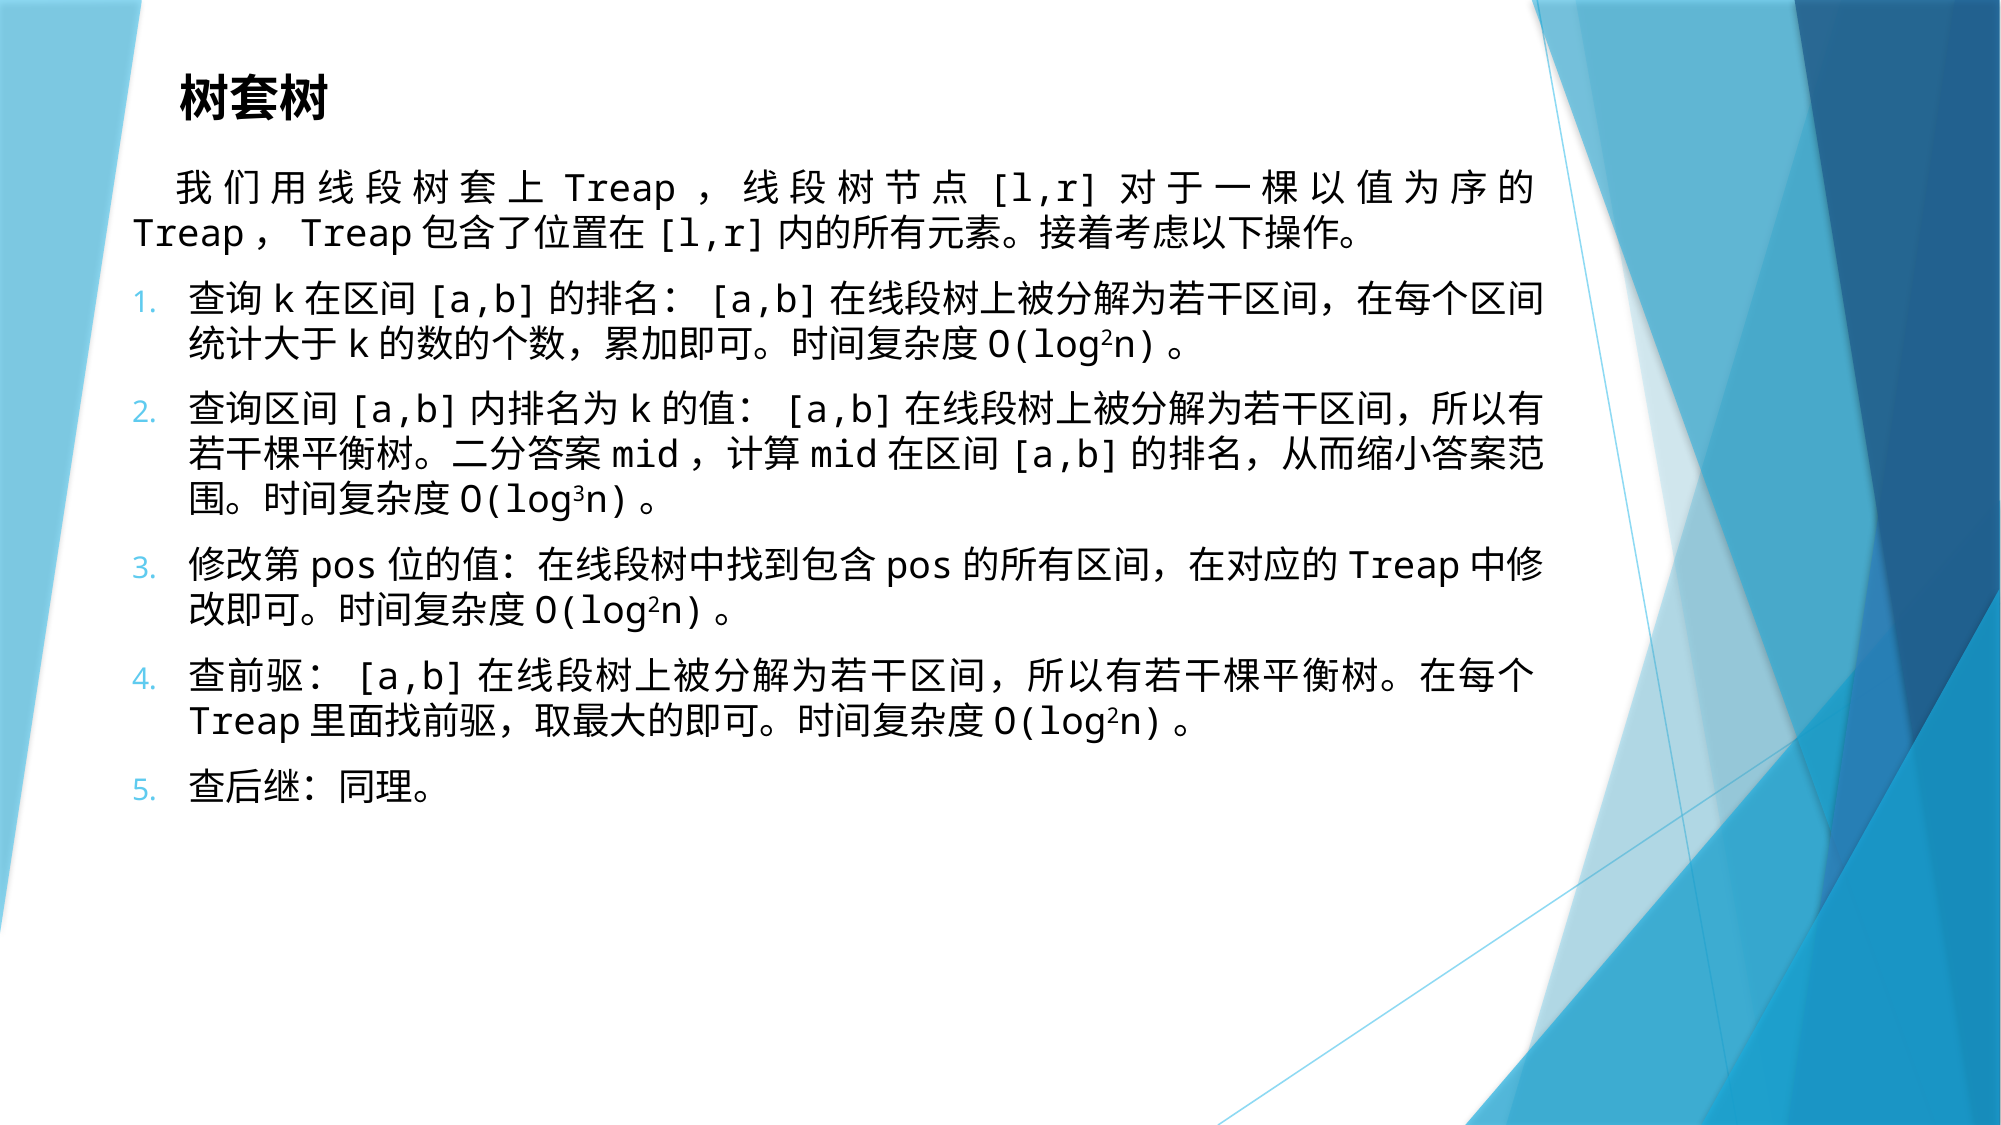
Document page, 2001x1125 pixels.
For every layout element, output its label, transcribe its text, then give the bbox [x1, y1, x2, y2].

title 树套树 [164, 43, 869, 135]
subtitle 我们用线段树套上Treap，线段树节点[l,r]对于一棵以值为序的Treap，Treap包含了位置在[l,r]内的所有元素。接着考虑以下操作。 查询k在区间[a,b]的排名：[a,b]在线段树上被分解为若干区间，在每个区间统计大于k的数的个数，累加即可。时间复杂度O(log​2​​n)。 查询区间[a,b]内排名为k的值：[a,b]在线段树上被分解为若干区间，所以有若干棵平衡树。二分答案mid，计算mid在区间[a,b]的排名，从而缩小答案范围。时间复杂度O(log​3​​n)。 修改第pos位的值：在线段树中找到包含pos的所有区间，在对应的Treap中修改即可。时间复杂度O(log2n)。 查前驱：[a,b]在线段树上被分解为若干区间，所以有若干棵平衡树。在每个Treap里面找前驱，取最大的即可。时间复杂度O(log​2​​n)。 查后继：同理。 [117, 156, 1560, 904]
